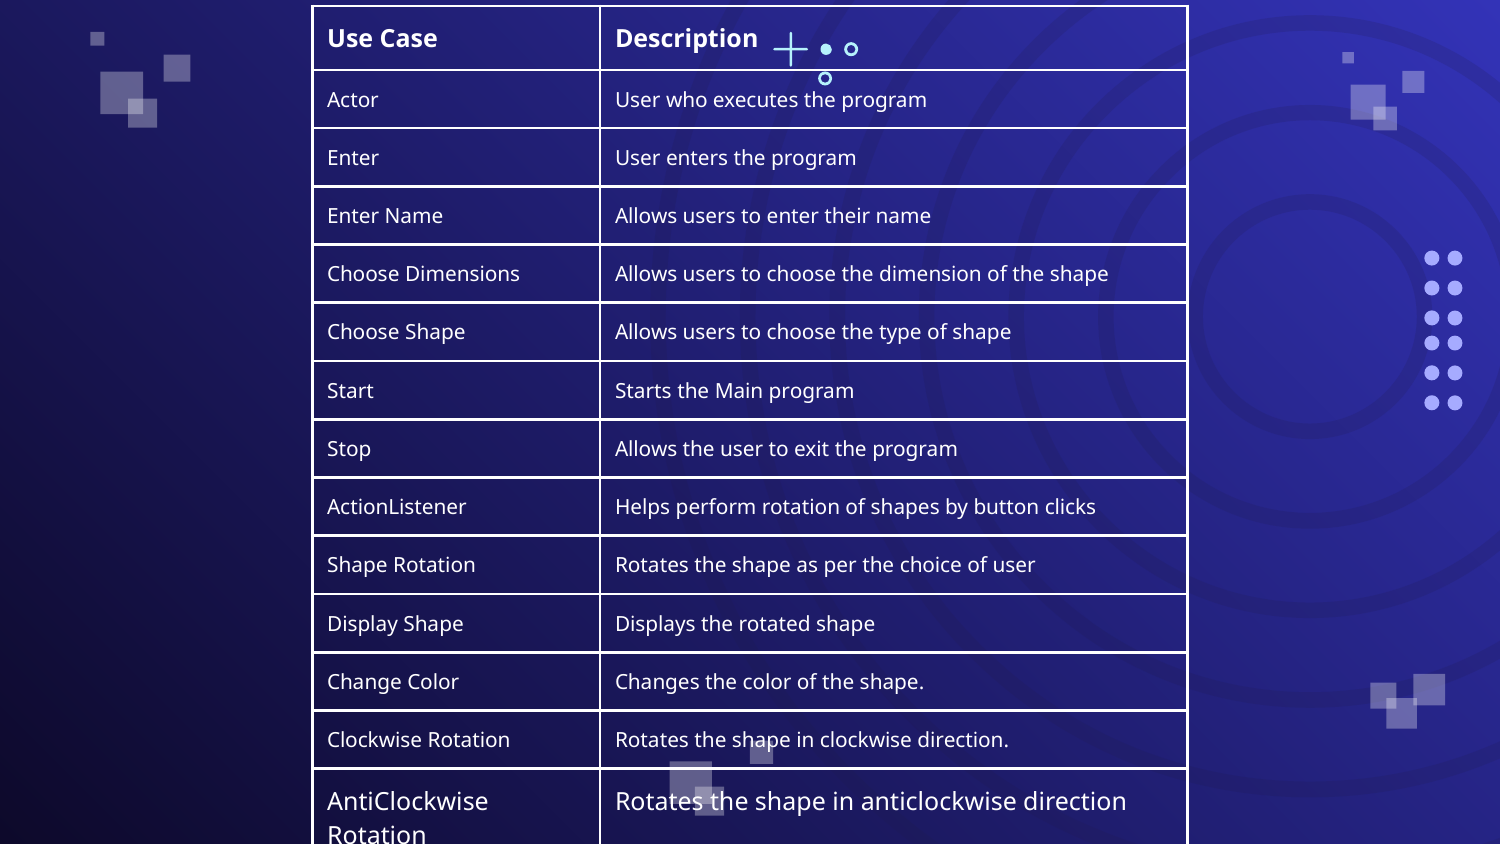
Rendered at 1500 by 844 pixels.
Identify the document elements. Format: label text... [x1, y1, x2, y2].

table_cell Helps perform rotation of shapes by button clicks [601, 479, 1186, 534]
table_header Description [601, 7, 1186, 69]
table_cell Allows users to choose the dimension of the shape [601, 246, 1186, 301]
table_cell Starts the Main program [601, 362, 1186, 418]
table_cell Allows the user to exit the program [601, 421, 1186, 476]
table_cell Actor [314, 71, 599, 127]
table_cell Rotates the shape as per the choice of user [601, 537, 1186, 593]
table_cell Shape Rotation [314, 537, 599, 593]
table_cell Rotates the shape in anticlockwise direction [601, 770, 1186, 844]
table_cell ActionListener [314, 479, 599, 534]
table_cell User who executes the program [601, 71, 1186, 127]
table_cell Start [314, 362, 599, 418]
table_cell Enter [314, 129, 599, 185]
table_cell Changes the color of the shape. [601, 654, 1186, 709]
table_cell Choose Dimensions [314, 246, 599, 301]
table_header Use Case [314, 7, 599, 69]
table_cell Enter Name [314, 188, 599, 243]
table_cell Stop [314, 421, 599, 476]
table_cell Clockwise Rotation [314, 712, 599, 767]
table_cell Display Shape [314, 595, 599, 651]
table_cell Rotates the shape in clockwise direction. [601, 712, 1186, 767]
table_cell Change Color [314, 654, 599, 709]
table_cell Allows users to choose the type of shape [601, 304, 1186, 360]
table_cell User enters the program [601, 129, 1186, 185]
table_cell Allows users to enter their name [601, 188, 1186, 243]
table_cell AntiClockwise Rotation [314, 770, 599, 844]
table_cell Displays the rotated shape [601, 595, 1186, 651]
table_cell Choose Shape [314, 304, 599, 360]
